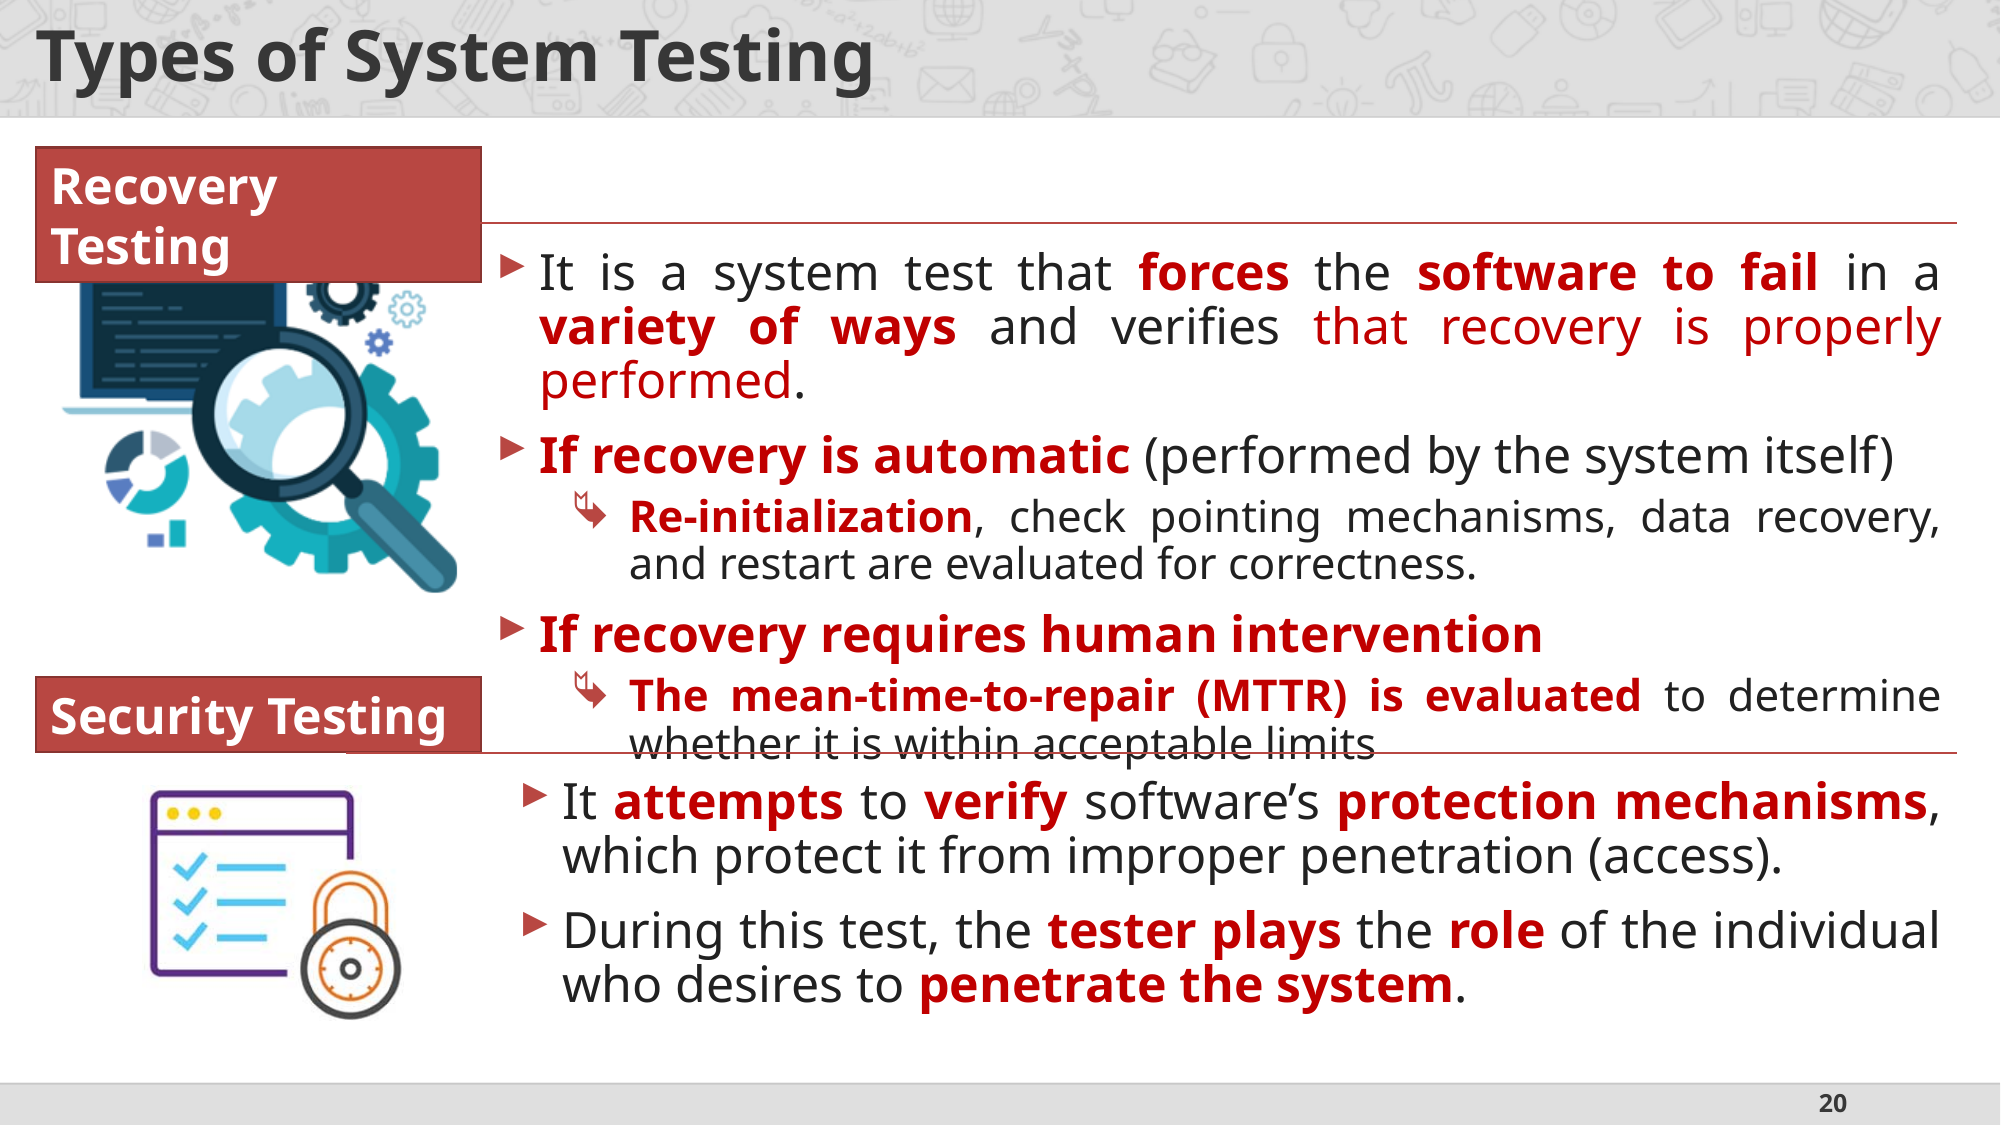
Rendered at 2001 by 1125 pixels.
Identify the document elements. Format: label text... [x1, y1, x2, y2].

text_box It is a system test that forces the software to fail in a variety of ways and verifies that recovery is properly performed. If recovery is automatic (performed by the system itself) Re-initialization, check pointing mechanisms, data recovery, and restart are evaluated for correctness. If recovery requires human intervention The mean-time-to-repair (MTTR) is evaluated to determine whether it is within acceptable limits [481, 239, 1957, 752]
text_box Recovery Testing [35, 146, 482, 283]
title Types of System Testing [0, 0, 2000, 117]
picture [58, 222, 459, 623]
text_box Security Testing [35, 676, 482, 753]
text_box It is a system test that forces the software to fail in a variety of ways and verifies that recovery is properly performed. If recovery is automatic (performed by the system itself) Re-initialization, check pointing mechanisms, data recovery, and restart are evaluated for correctness. If recovery requires human intervention The mean-time-to-repair (MTTR) is evaluated to determine whether it is within acceptable limits [481, 754, 1957, 760]
text_box It attempts to verify software’s protection mechanisms, which protect it from improper penetration (access). During this test, the tester plays the role of the individual who desires to penetrate the system. [503, 769, 1957, 1037]
picture [142, 785, 406, 1024]
